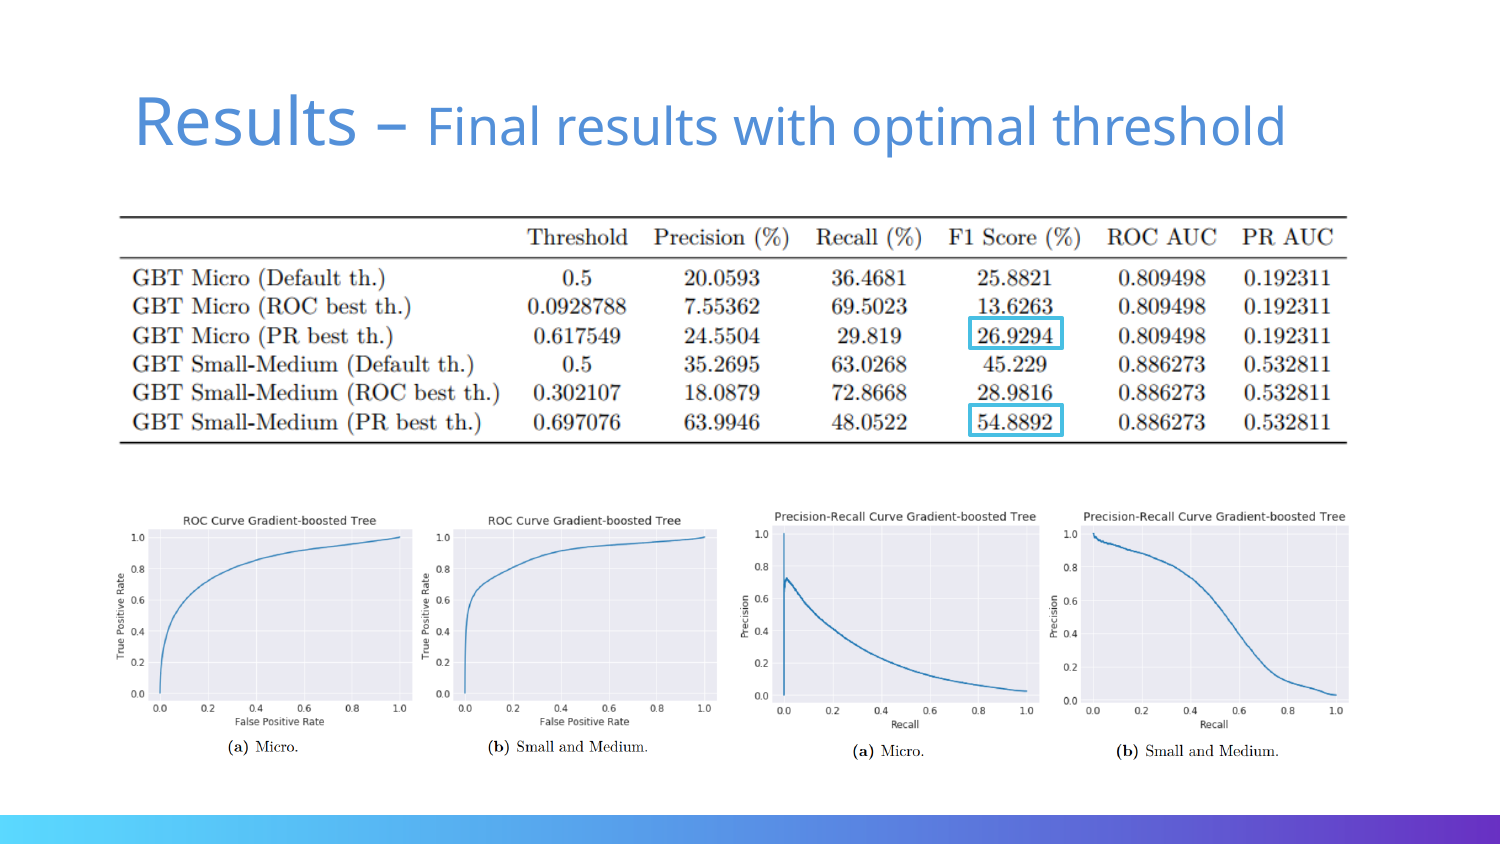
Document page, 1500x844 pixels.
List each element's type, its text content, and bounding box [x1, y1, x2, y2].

title Results – Final results with optimal threshold [118, 63, 1382, 165]
picture [108, 502, 723, 763]
picture [108, 203, 1362, 458]
picture [734, 502, 1362, 763]
